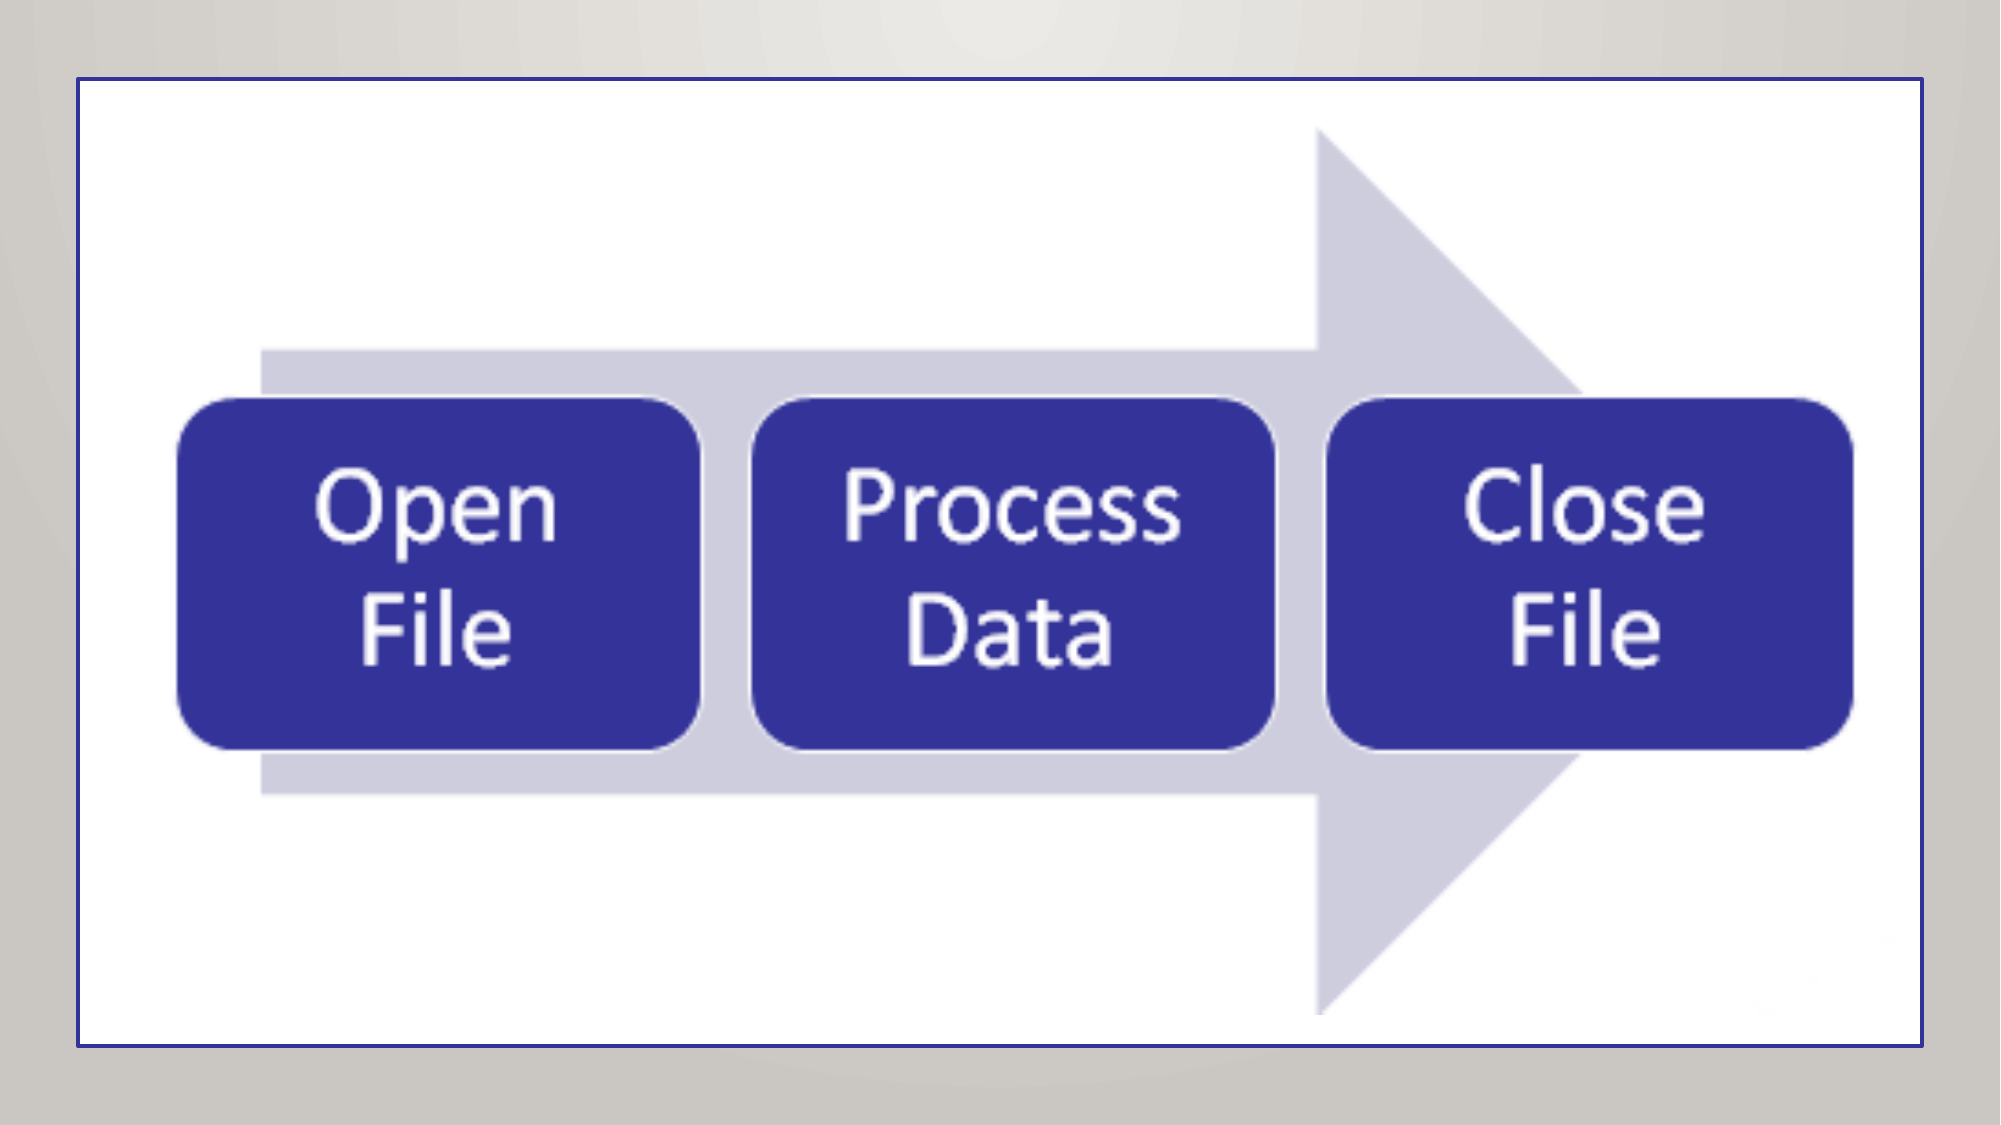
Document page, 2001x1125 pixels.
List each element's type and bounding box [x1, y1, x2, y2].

text_box [77, 77, 1923, 1004]
picture [0, 1006, 2000, 1125]
list [105, 110, 1895, 1015]
text_box [0, 0, 2000, 1004]
